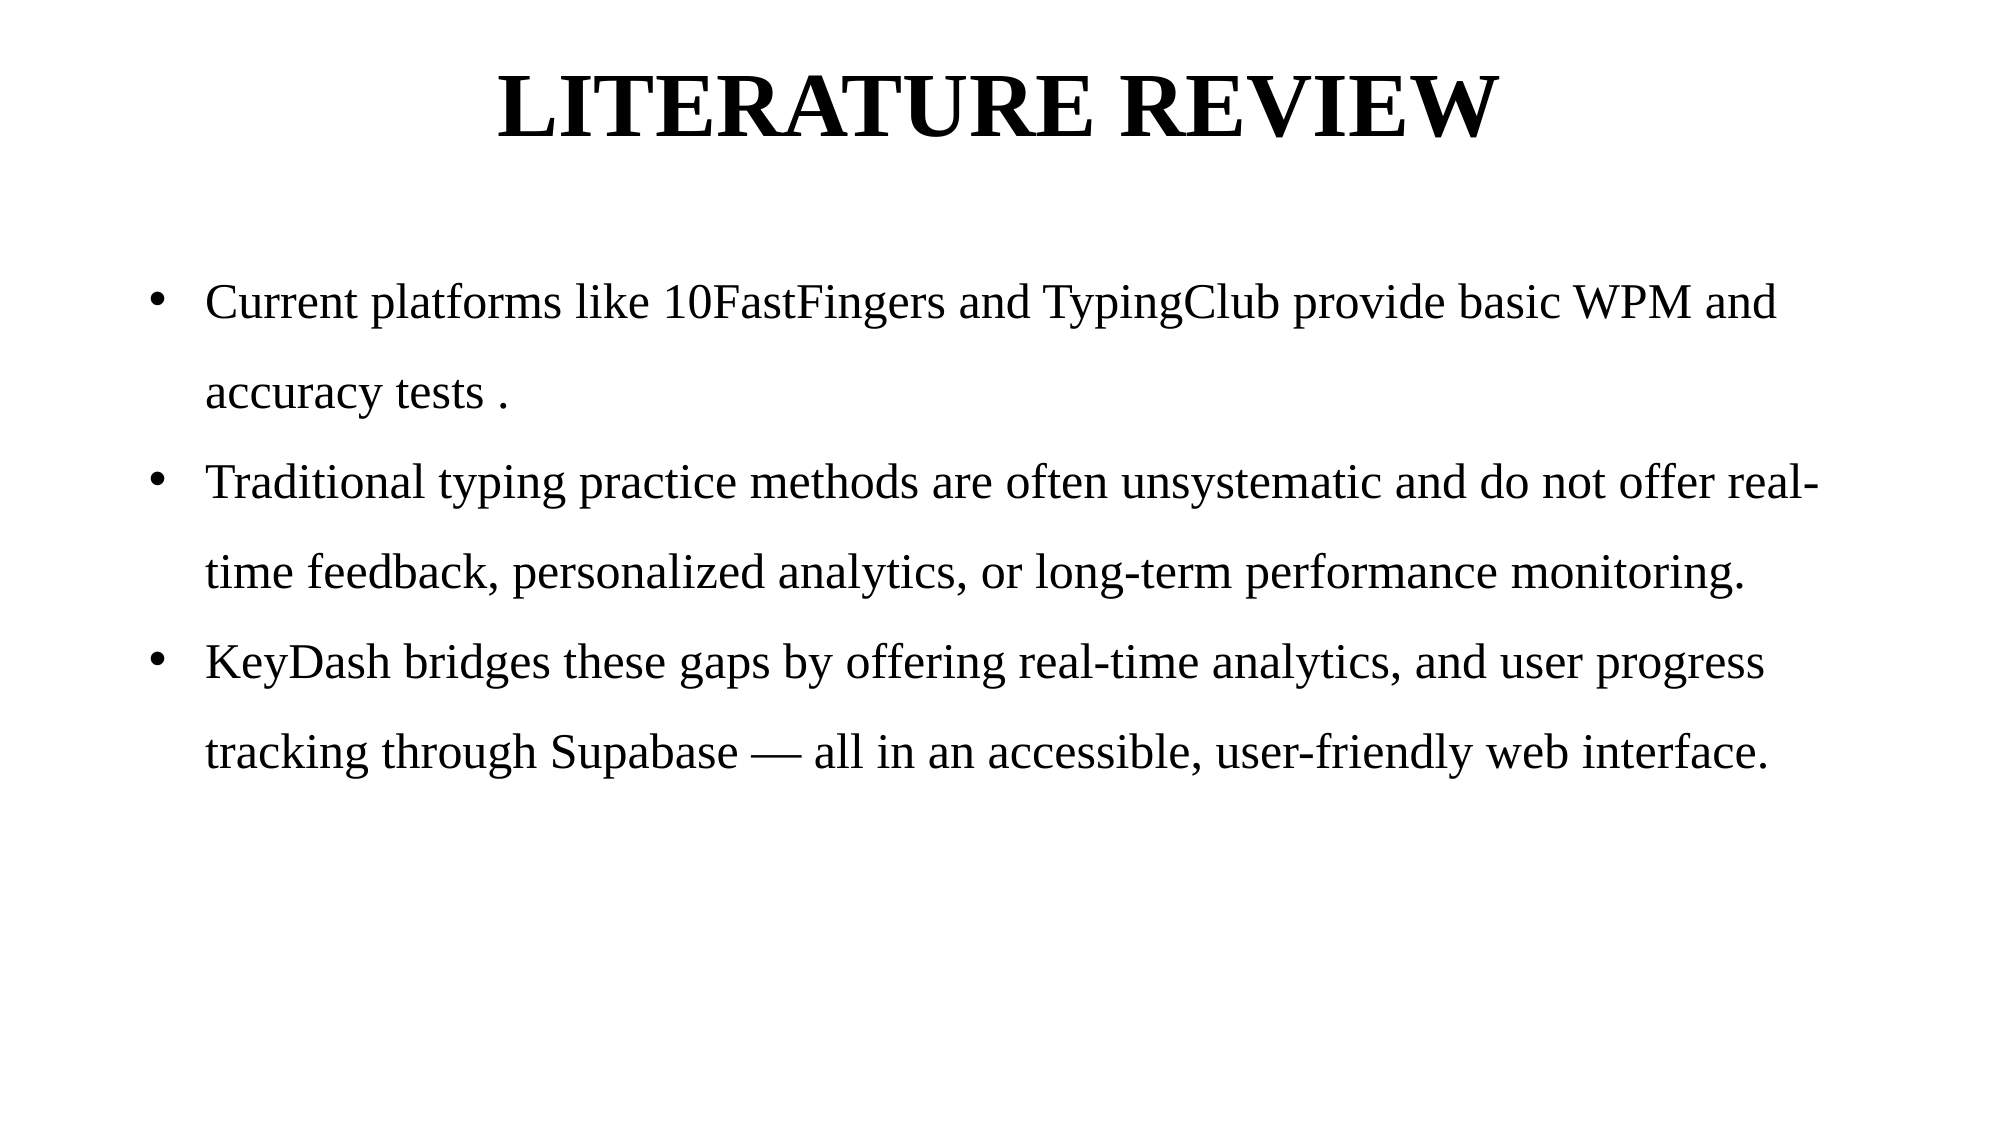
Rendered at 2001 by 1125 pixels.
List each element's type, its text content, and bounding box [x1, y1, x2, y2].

text_box LITERATURE REVIEW [397, 37, 1603, 163]
text_box Current platforms like 10FastFingers and TypingClub provide basic WPM and accuracy tests . Traditional typing practice methods are often unsystematic and do not offer real-time feedback, personalized analytics, or long-term performance monitoring. KeyDash bridges these gaps by offering real-time analytics, and user progress tracking through Supabase — all in an accessible, user-friendly web interface. [134, 230, 1866, 786]
